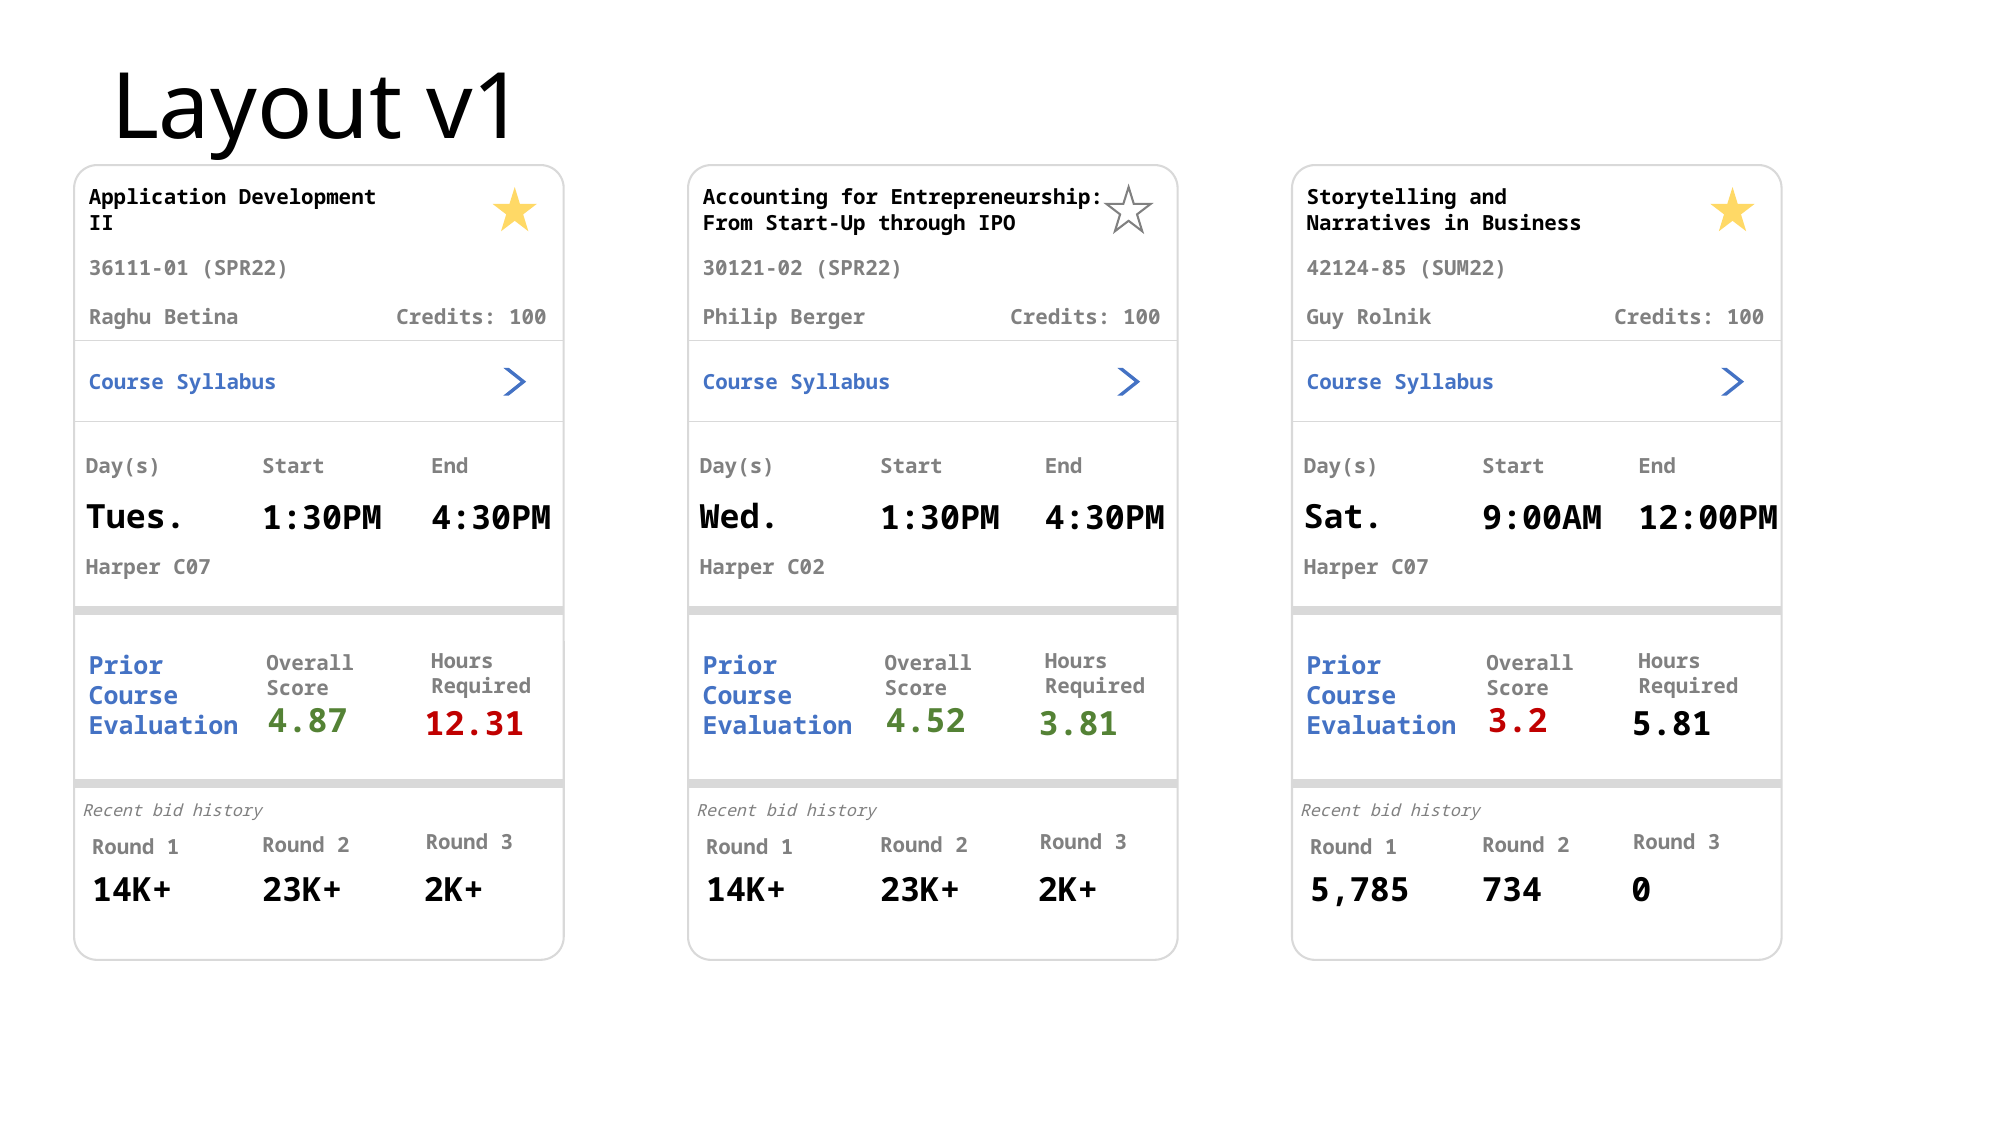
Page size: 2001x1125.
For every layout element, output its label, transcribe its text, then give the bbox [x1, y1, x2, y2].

text_box [1716, 218, 1749, 235]
text_box Harper C02 [699, 553, 840, 579]
text_box Philip Berger [687, 296, 906, 337]
text_box Tues. [85, 488, 259, 543]
text_box Sat. [1303, 488, 1477, 543]
text_box 1:30PM [880, 495, 1037, 536]
text_box Course Syllabus [688, 361, 1178, 402]
text_box Round 3 [1039, 829, 1146, 855]
text_box 9:00AM [1482, 495, 1638, 536]
text_box Round 1 [1309, 833, 1427, 859]
text_box [1114, 366, 1142, 397]
text_box [1718, 366, 1746, 397]
text_box Start [880, 452, 987, 478]
text_box End [1638, 452, 1745, 478]
text_box 1:30PM [262, 495, 419, 536]
text_box Round 2 [880, 831, 987, 857]
text_box Overall Score [266, 649, 384, 700]
text_box Day(s) [699, 452, 826, 478]
text_box Storytelling and Narratives in Business [1291, 218, 1610, 242]
text_box Application Development II [74, 176, 392, 242]
text_box Prior Course Evaluation [702, 649, 859, 740]
text_box Start [1482, 452, 1589, 478]
text_box [76, 164, 95, 176]
text_box 42124-85 (SUM22) [1291, 247, 1610, 288]
text_box 3.81 [1038, 701, 1163, 742]
text_box Start [262, 452, 369, 478]
text_box 2K+ [1037, 867, 1176, 908]
text_box Round 3 [1632, 829, 1740, 855]
text_box 4.87 [267, 699, 386, 740]
text_box Course Syllabus [1292, 361, 1782, 402]
text_box Recent bid history [1300, 800, 1596, 821]
text_box 2K+ [424, 867, 562, 908]
text_box Overall Score [1486, 649, 1604, 700]
text_box [687, 218, 1179, 961]
text_box 4:30PM [1045, 495, 1202, 536]
text_box Recent bid history [82, 800, 379, 821]
text_box Wed. [699, 488, 887, 543]
text_box Day(s) [85, 452, 212, 478]
text_box Guy Rolnik [1291, 296, 1510, 337]
text_box Round 1 [91, 833, 209, 859]
text_box 14K+ [92, 867, 210, 908]
text_box Course Syllabus [74, 361, 564, 402]
text_box 4.52 [885, 699, 1004, 740]
text_box Recent bid history [696, 800, 992, 821]
text_box Hours Required [1044, 648, 1152, 699]
text_box 36111-01 (SPR22) [74, 247, 392, 288]
text_box Hours Required [431, 648, 538, 699]
text_box Credits: 100 [1599, 295, 1781, 336]
text_box 5.81 [1631, 701, 1757, 742]
text_box [499, 218, 531, 235]
text_box Prior Course Evaluation [88, 649, 245, 740]
text_box Overall Score [884, 649, 1002, 700]
title Layout v1 [95, 0, 1821, 218]
text_box [1290, 218, 1783, 961]
text_box 14K+ [706, 867, 824, 908]
text_box Harper C07 [85, 553, 226, 579]
text_box End [431, 452, 538, 478]
text_box Credits: 100 [995, 295, 1178, 336]
text_box Harper C07 [1303, 553, 1444, 579]
text_box Day(s) [1303, 452, 1430, 478]
text_box Hours Required [1638, 648, 1745, 699]
text_box 12.31 [424, 701, 549, 742]
text_box Round 3 [425, 829, 532, 855]
text_box Round 2 [262, 831, 369, 857]
text_box [73, 181, 565, 961]
text_box [500, 366, 528, 397]
text_box Round 1 [705, 833, 823, 859]
text_box Round 2 [1482, 831, 1589, 857]
text_box Accounting for Entrepreneurship: From Start-Up through IPO [688, 218, 1120, 242]
text_box 0 [1631, 867, 1769, 908]
text_box 30121-02 (SPR22) [687, 247, 1006, 288]
text_box 734 [1482, 867, 1600, 908]
text_box 23K+ [880, 867, 998, 908]
text_box 3.2 [1487, 699, 1606, 740]
text_box Credits: 100 [381, 295, 564, 336]
text_box Prior Course Evaluation [1306, 649, 1463, 740]
text_box 23K+ [262, 867, 380, 908]
text_box Raghu Betina [74, 296, 292, 337]
text_box [1112, 218, 1145, 235]
text_box End [1044, 452, 1152, 478]
text_box 12:00PM [1638, 495, 1795, 536]
text_box 4:30PM [431, 495, 588, 536]
text_box 5,785 [1310, 867, 1428, 908]
